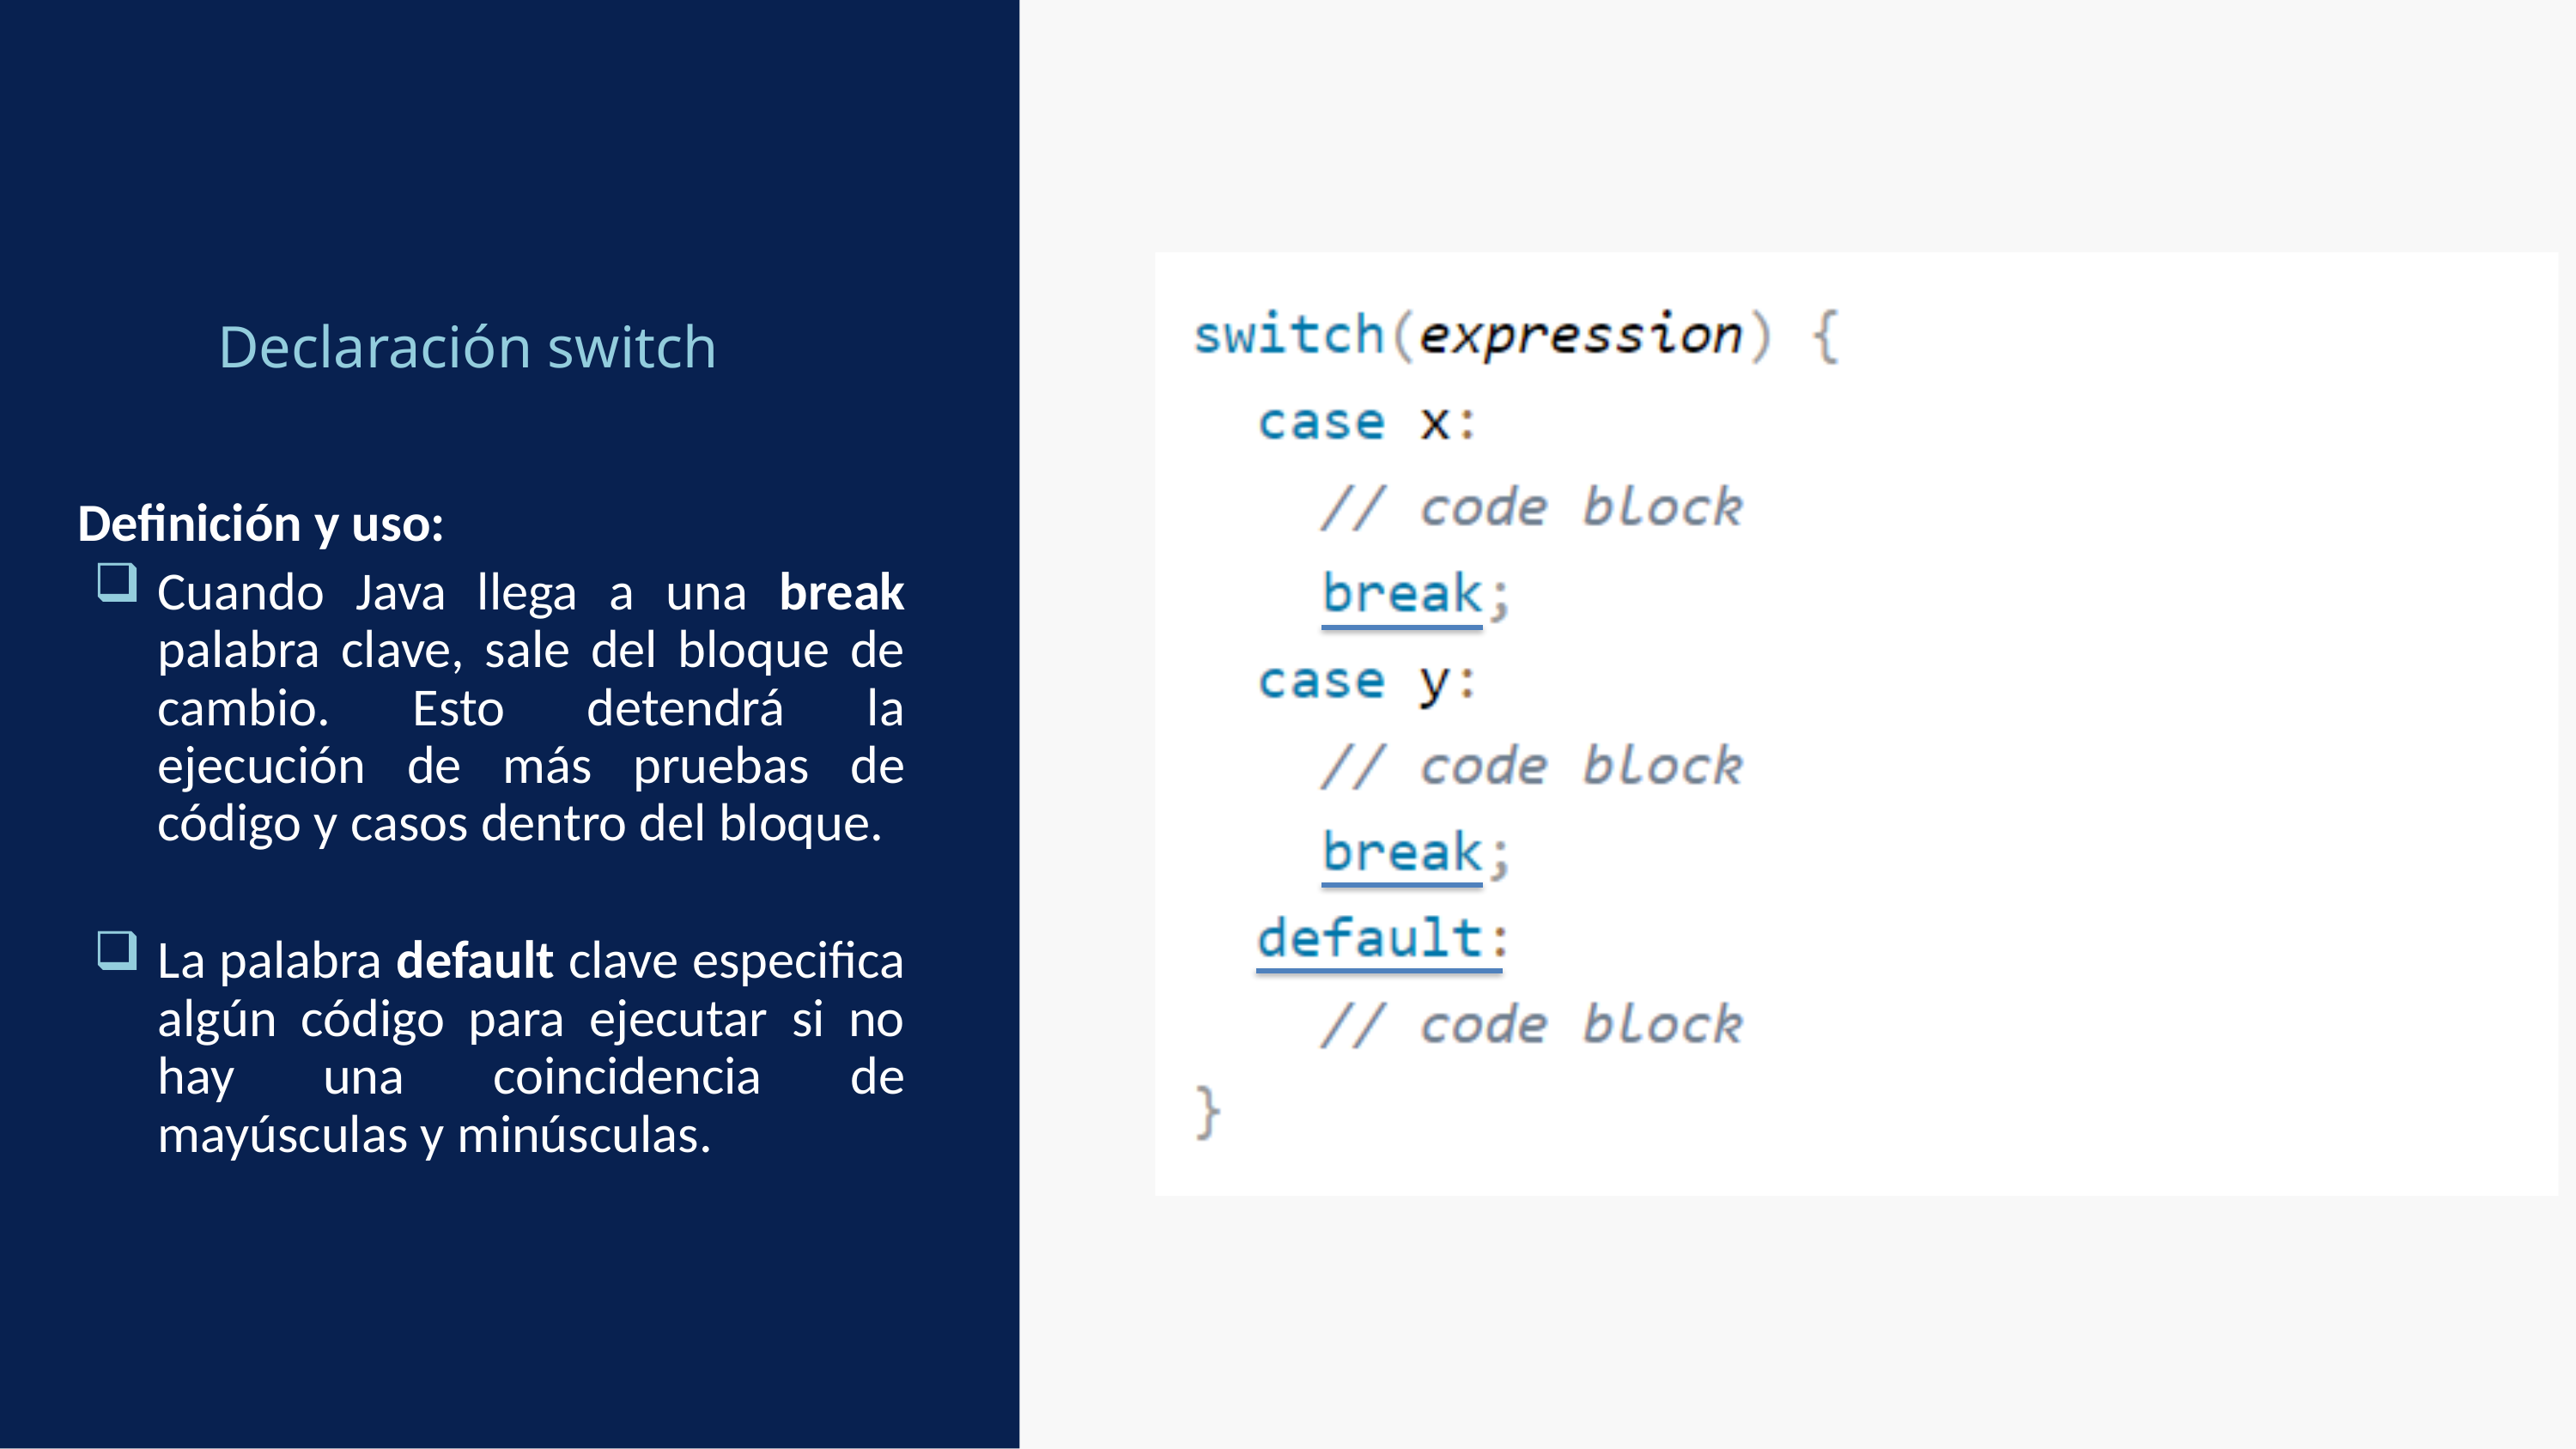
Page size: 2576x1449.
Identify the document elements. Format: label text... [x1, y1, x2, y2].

text_box Declaración switch [17, 230, 920, 379]
picture [1155, 252, 2559, 1197]
text_box Definición y uso: Cuando Java llega a una break palabra clave, sale del bloque de cambio. Esto detendrá la ejecución de más pruebas de código y casos dentro del bloque. La palabra default clave especifica algún código para ejecutar si no hay una coincidencia de mayúsculas y minúsculas. [64, 488, 920, 1305]
text_box [0, 0, 1020, 1449]
